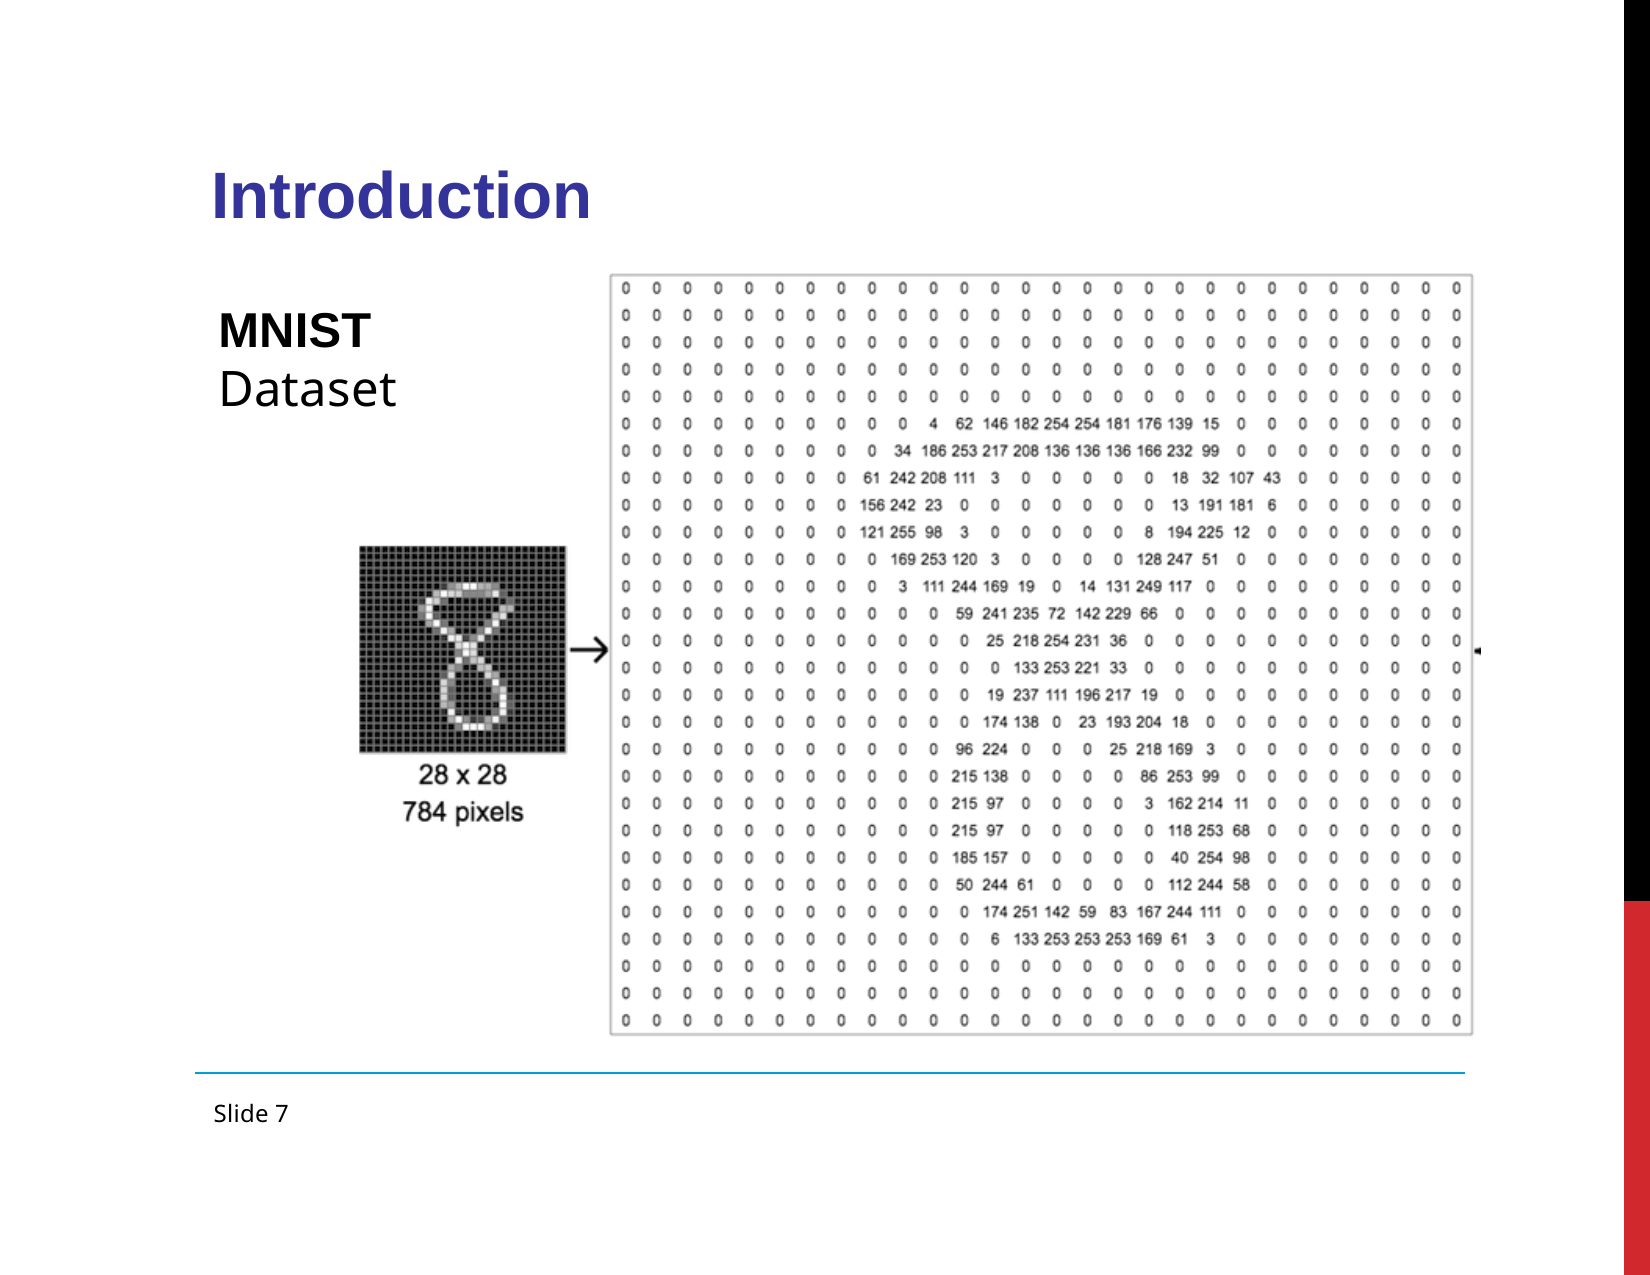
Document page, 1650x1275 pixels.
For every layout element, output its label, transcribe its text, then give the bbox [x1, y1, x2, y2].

text_box Introduction [208, 150, 598, 232]
text_box Slide 7 [211, 1098, 296, 1161]
text_box MNIST Dataset [216, 296, 353, 417]
picture [354, 262, 1481, 1052]
